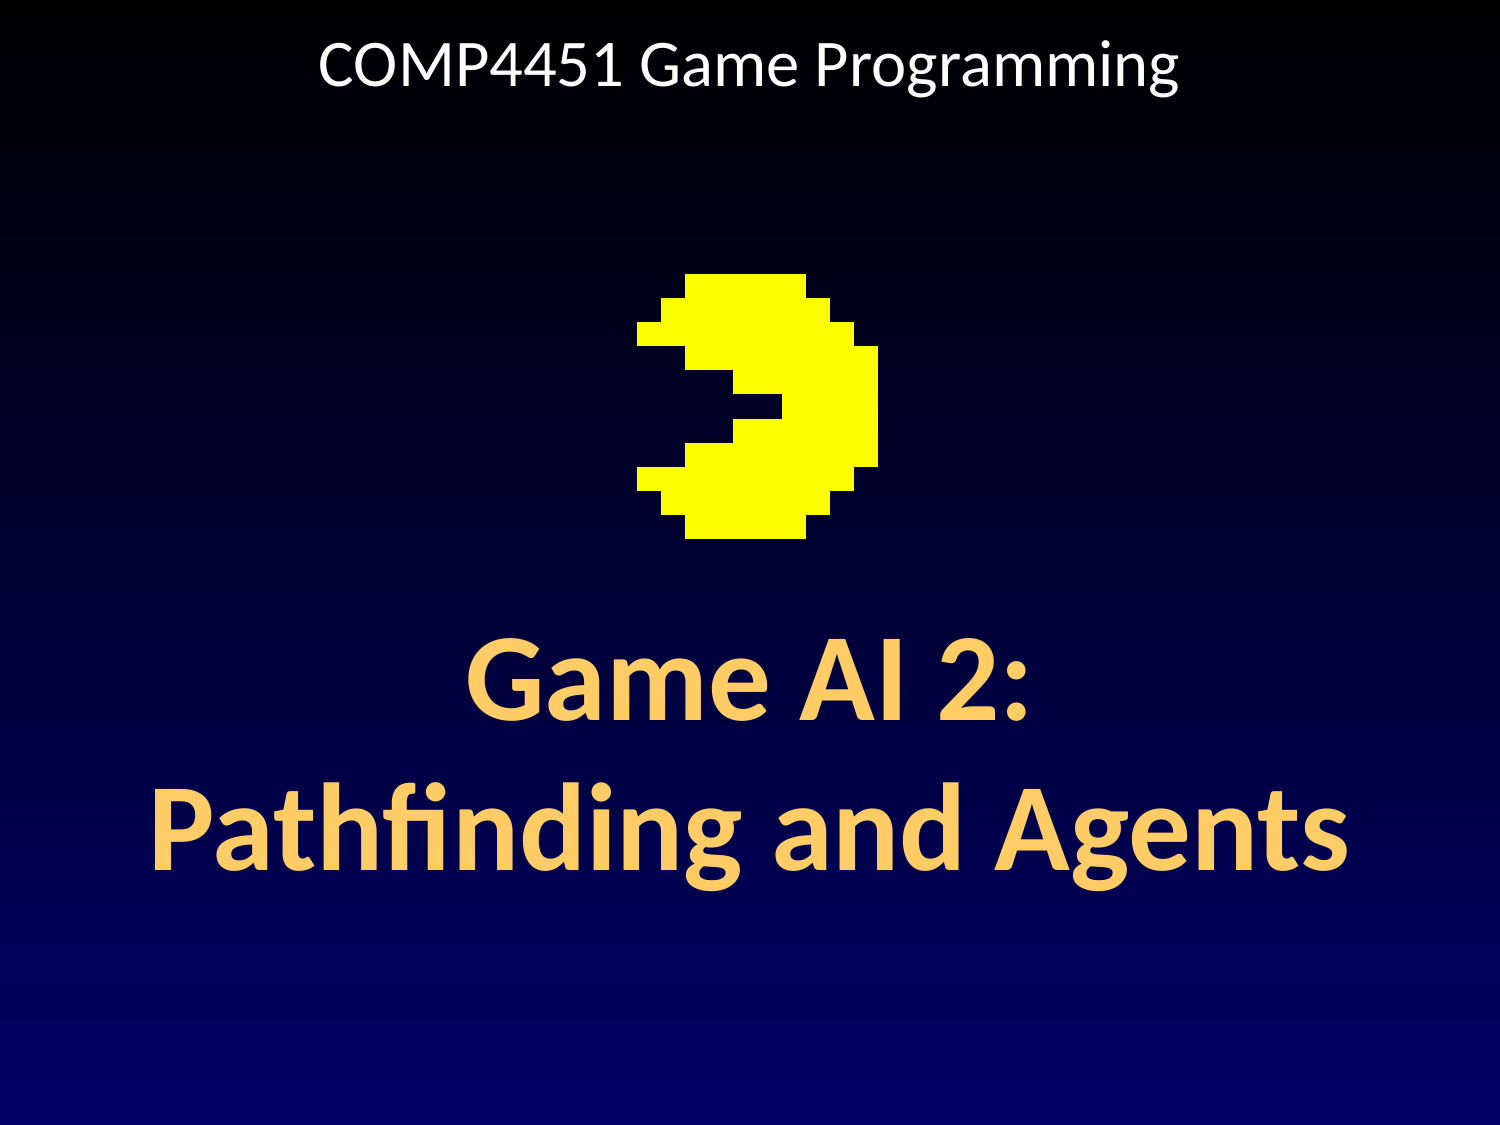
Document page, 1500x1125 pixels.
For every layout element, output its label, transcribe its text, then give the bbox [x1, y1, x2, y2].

subtitle COMP4451 Game Programming [225, 12, 1275, 300]
title Game AI 2: Pathfinding and Agents [112, 624, 1388, 867]
picture [612, 262, 902, 551]
